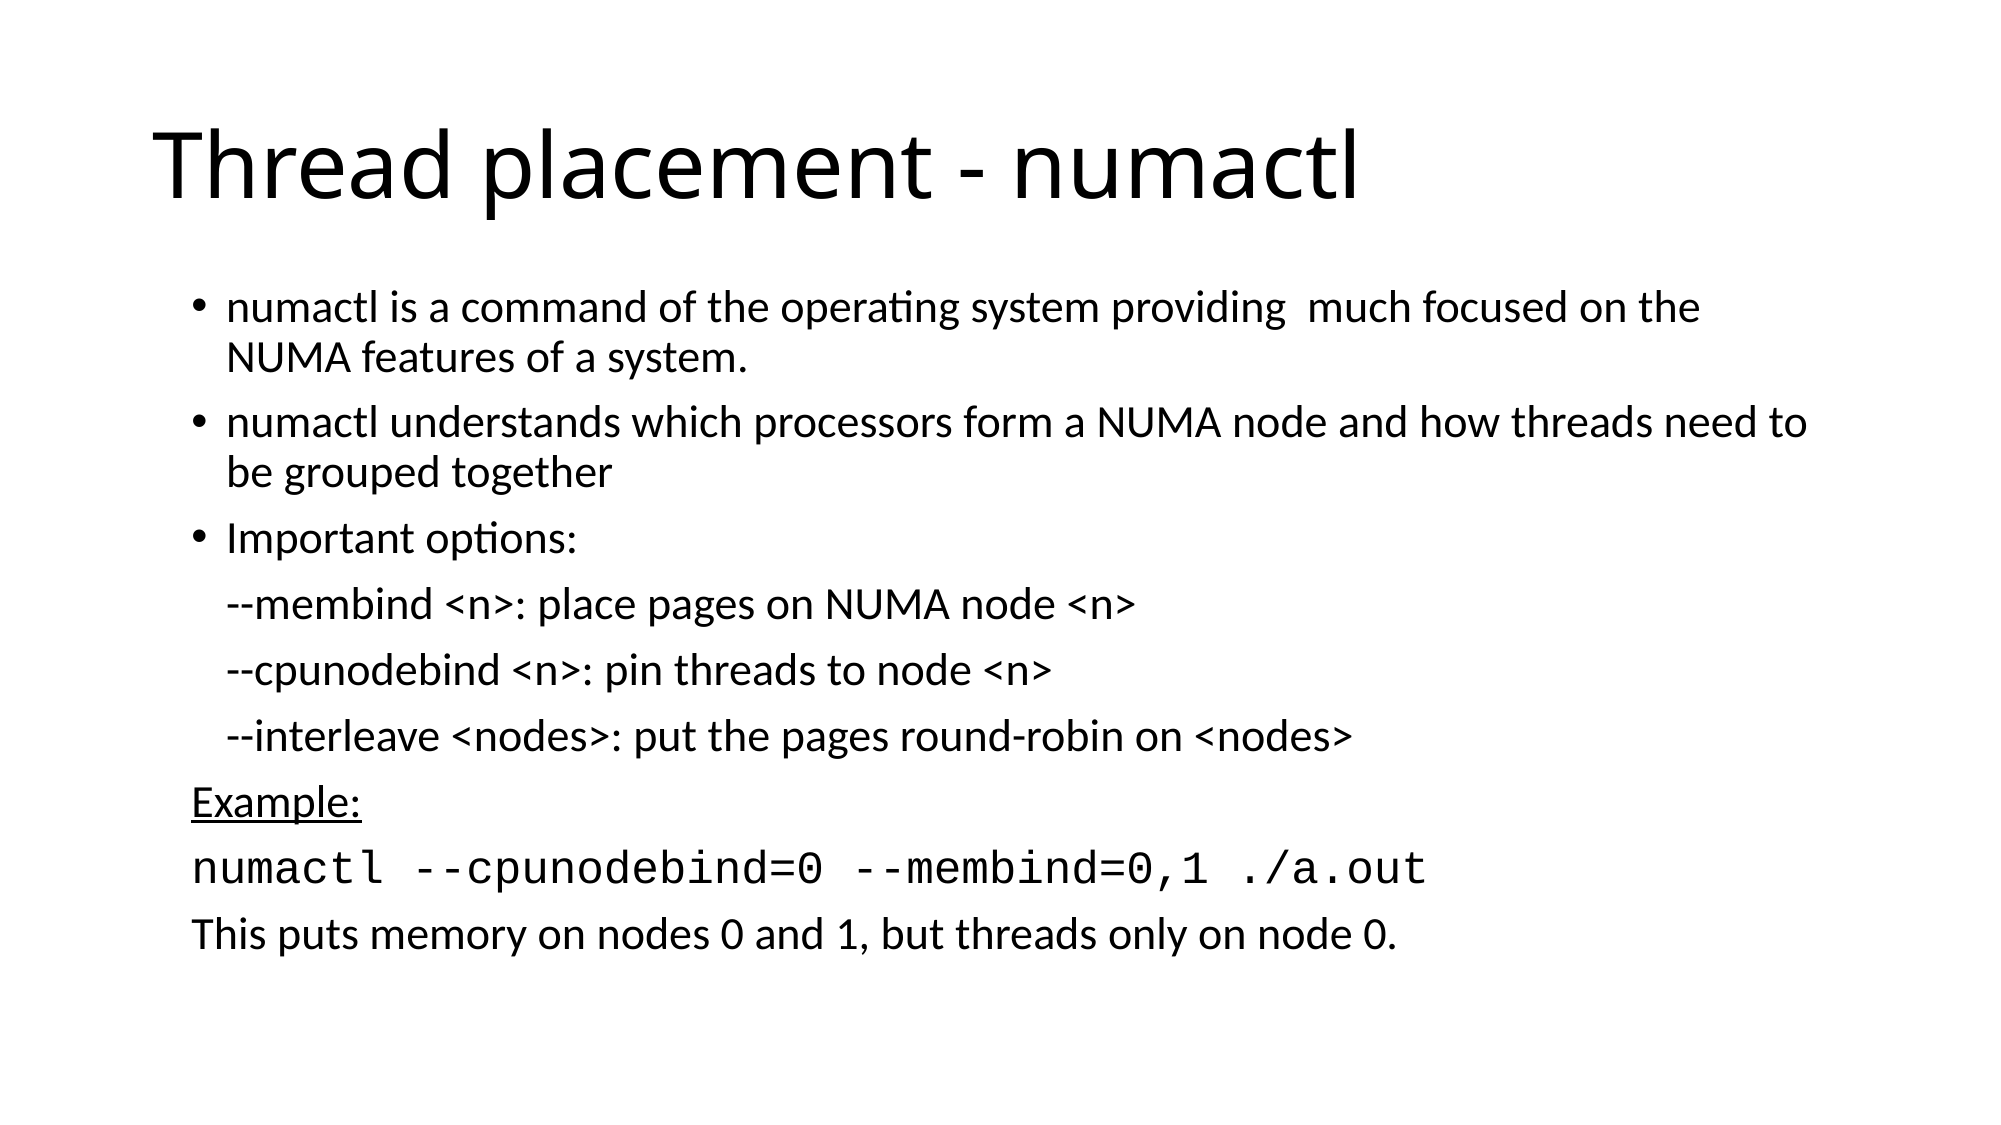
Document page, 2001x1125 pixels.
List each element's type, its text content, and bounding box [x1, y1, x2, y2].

title Thread placement - numactl [137, 67, 1863, 271]
list numactl is a command of the operating system providing much focused on the NUMA features of a system. numactl understands which processors form a NUMA node and how threads need to be grouped together Important options: --membind <n>: place pages on NUMA node <n> --cpunodebind <n>: pin threads to node <n> --interleave <nodes>: put the pages round-robin on <nodes> Example: numactl --cpunodebind=0 --membind=0,1 ./a.out This puts memory on nodes 0 and 1, but threads only on node 0. [176, 275, 1843, 974]
